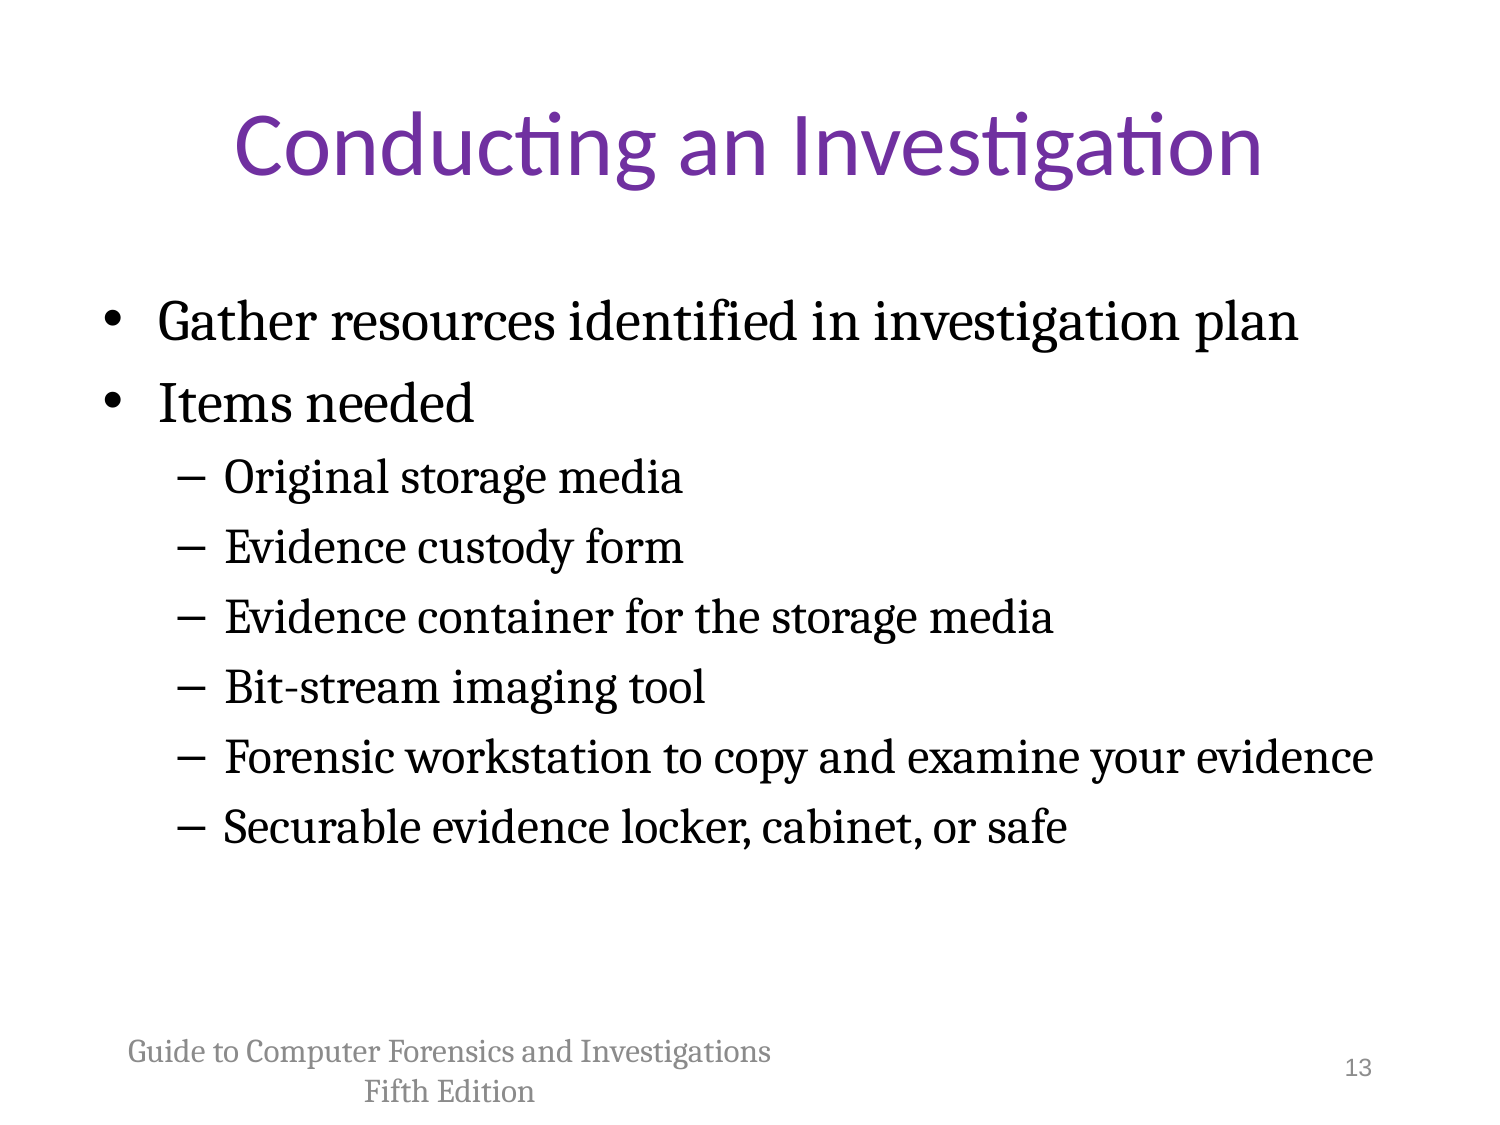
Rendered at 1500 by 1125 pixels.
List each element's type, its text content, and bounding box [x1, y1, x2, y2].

list Gather resources identified in investigation plan Items needed Original storage media Evidence custody form Evidence container for the storage media Bit-stream imaging tool Forensic workstation to copy and examine your evidence Securable evidence locker, cabinet, or safe [87, 275, 1413, 975]
footer Guide to Computer Forensics and Investigations Fifth Edition [87, 1037, 813, 1100]
title Conducting an Investigation [75, 45, 1425, 233]
slide_number 13 [1237, 1037, 1388, 1096]
